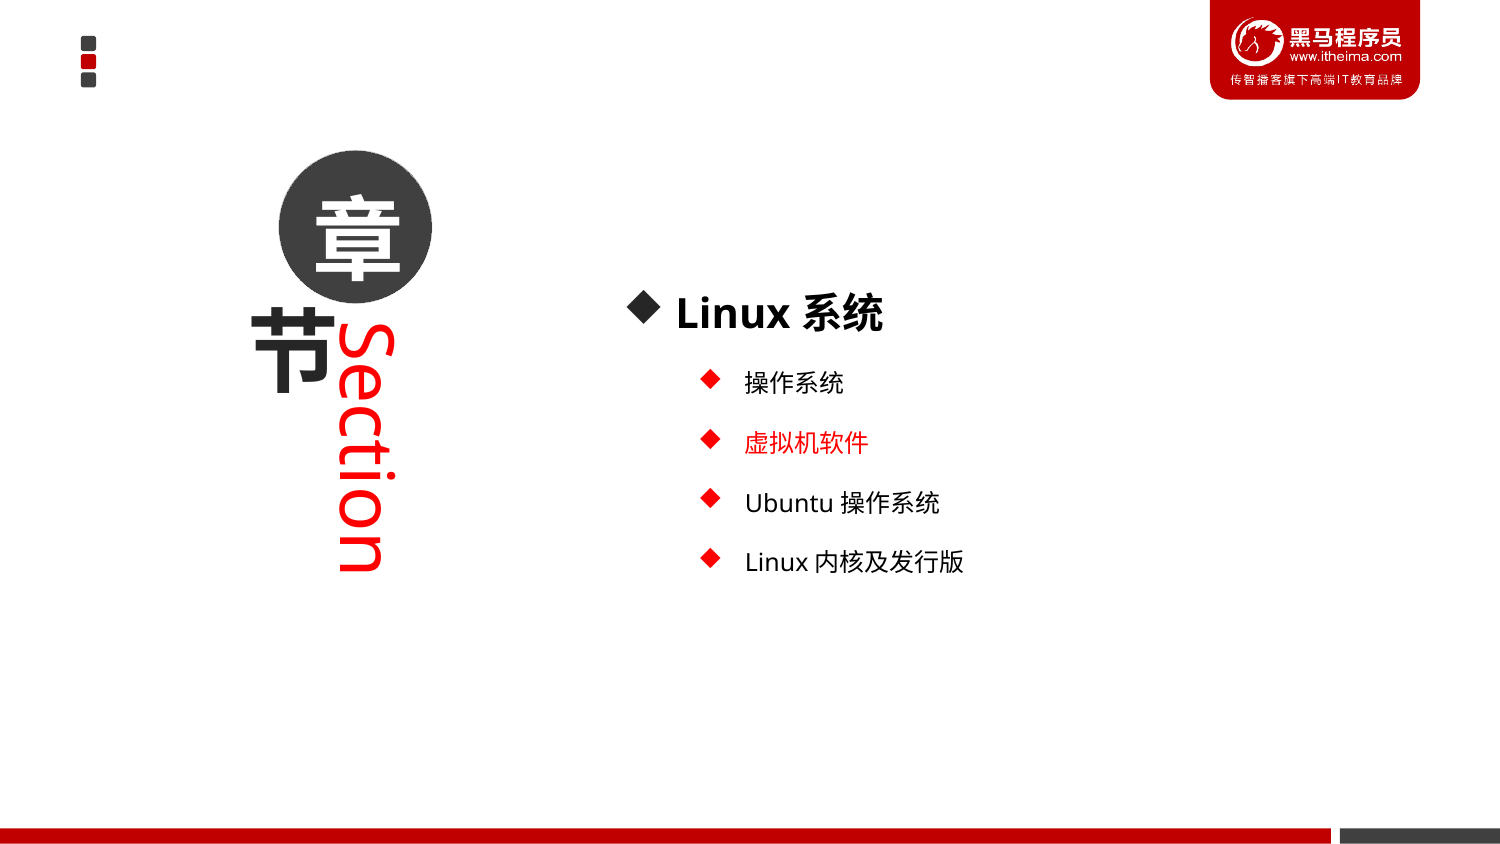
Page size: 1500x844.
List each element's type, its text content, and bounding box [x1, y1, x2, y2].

text_box 节 [218, 288, 339, 410]
text_box 章 [278, 150, 433, 304]
text_box Linux系统 操作系统 虚拟机软件 Ubuntu操作系统 Linux内核及发行版 [608, 229, 1317, 645]
text_box Section [321, 314, 427, 749]
picture [1212, 8, 1421, 94]
